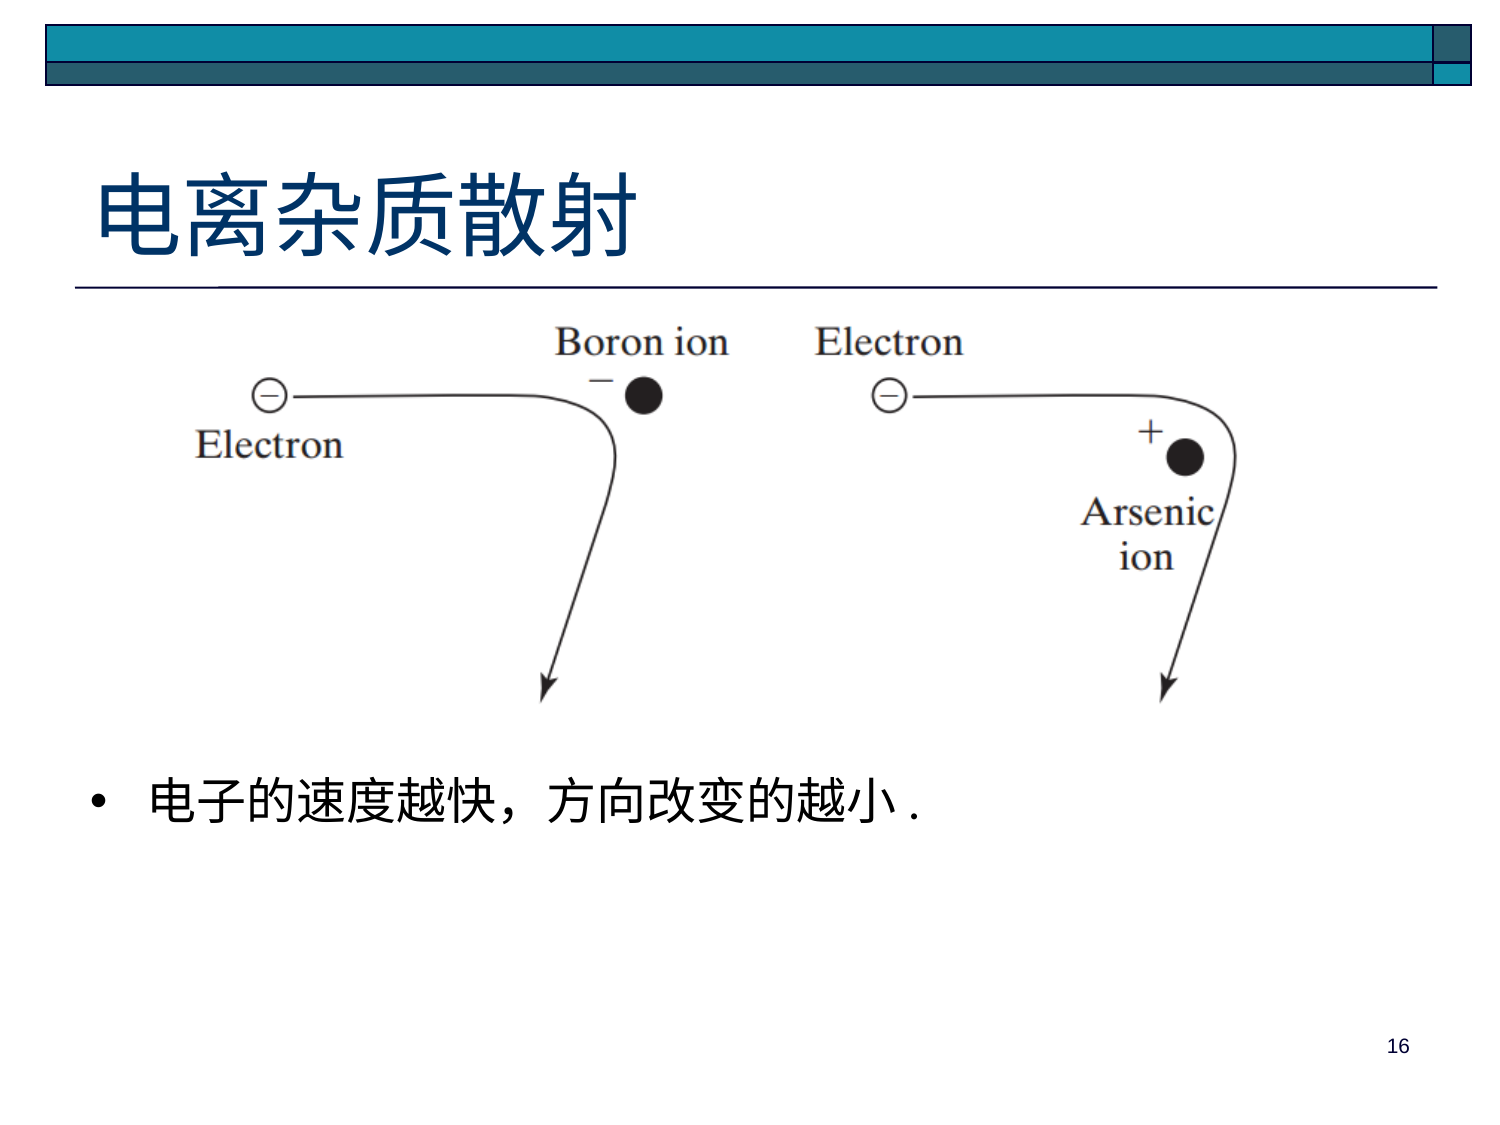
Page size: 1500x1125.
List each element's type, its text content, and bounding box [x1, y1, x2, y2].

slide_number [1112, 1025, 1425, 1100]
text_box 电子的速度越快，方向改变的越小. [74, 762, 1350, 838]
title 电离杂质散射 [75, 87, 1425, 275]
picture [172, 297, 1252, 719]
